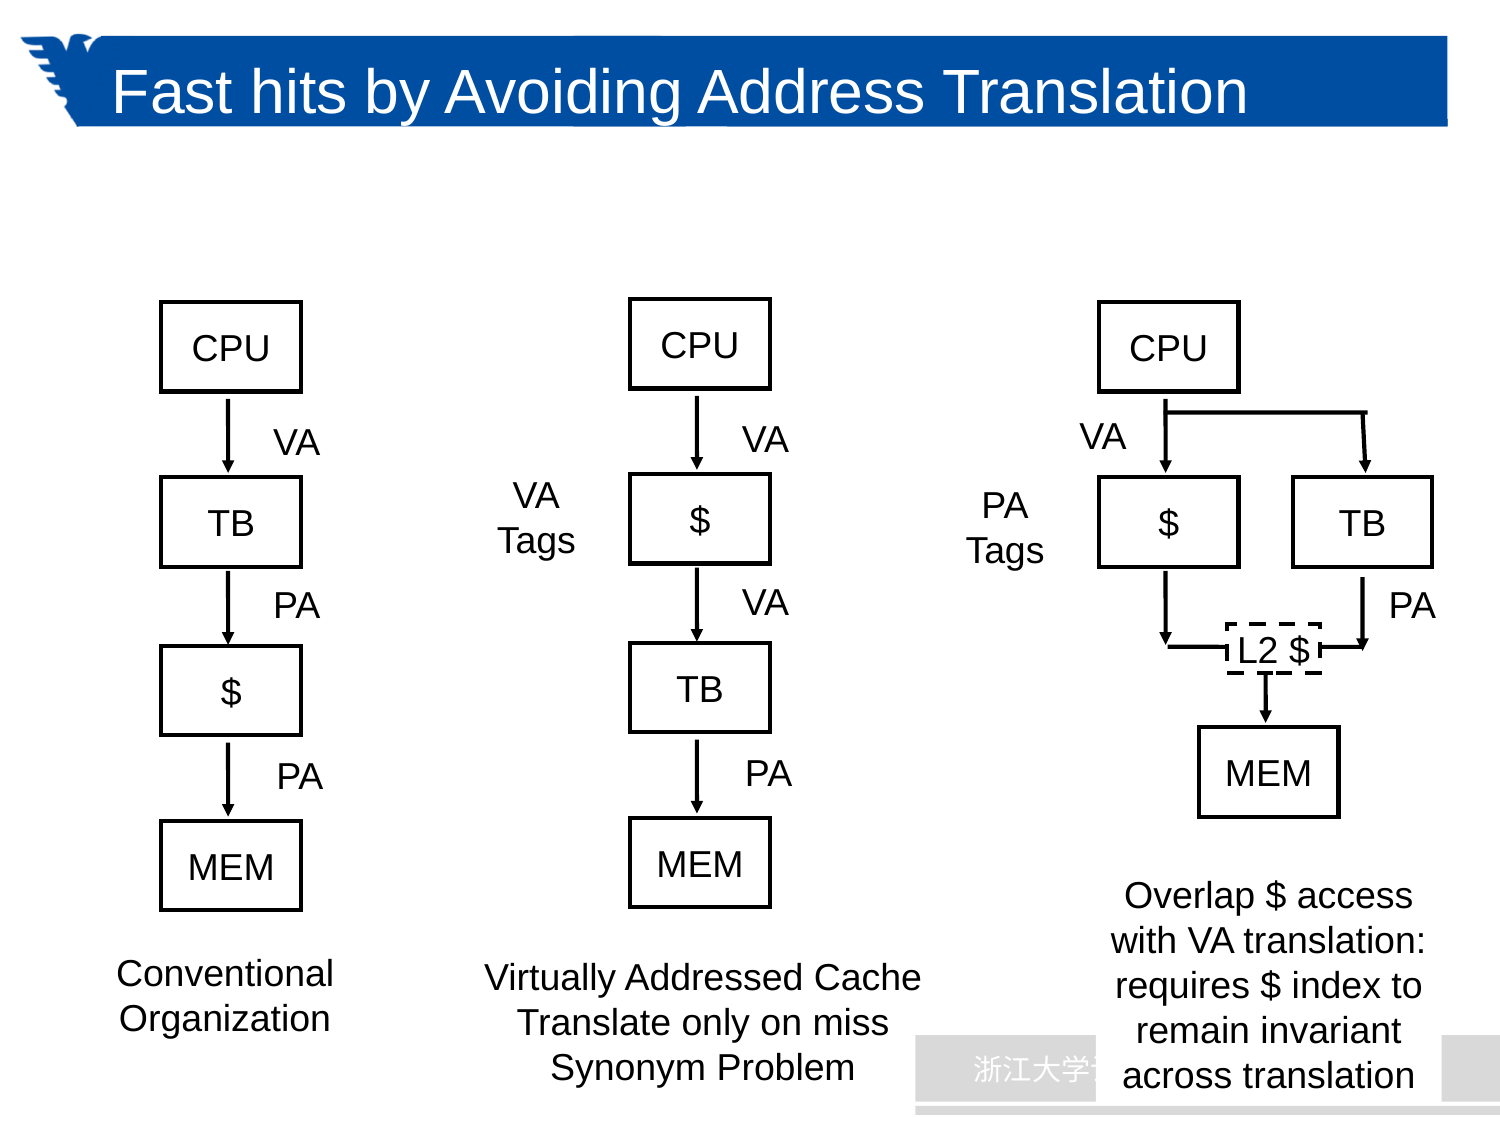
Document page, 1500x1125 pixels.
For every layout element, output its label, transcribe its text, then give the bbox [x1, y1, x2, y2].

text_box [1356, 577, 1369, 652]
picture [5, 19, 96, 127]
text_box [690, 567, 704, 642]
text_box CPU [161, 302, 301, 392]
text_box VA [258, 410, 336, 471]
text_box Virtually Addressed Cache Translate only on miss Synonym Problem [469, 945, 937, 1095]
text_box PA [258, 573, 336, 633]
text_box $ [161, 645, 301, 736]
text_box MEM [630, 817, 770, 908]
text_box [1159, 413, 1172, 473]
text_box PA [261, 745, 339, 805]
text_box L2 $ [1227, 623, 1320, 673]
text_box [221, 742, 235, 817]
text_box $ [630, 473, 770, 564]
title Fast hits by Avoiding Address Translation [96, 0, 1429, 183]
text_box TB [161, 477, 301, 567]
text_box CPU [1098, 302, 1239, 392]
text_box VA Tags [481, 463, 591, 569]
text_box $ [1098, 477, 1239, 567]
text_box VA [1064, 404, 1142, 465]
text_box MEM [1198, 727, 1339, 817]
text_box VA [726, 570, 805, 630]
text_box TB [1292, 477, 1433, 567]
text_box Conventional Organization [101, 942, 349, 1047]
text_box PA [1373, 573, 1451, 633]
text_box MEM [161, 820, 301, 911]
text_box Overlap $ access with VA translation: requires $ index to remain invariant across translation [1095, 863, 1442, 1104]
text_box VA [726, 407, 805, 468]
text_box CPU [630, 298, 770, 389]
text_box [1358, 413, 1372, 473]
text_box PA Tags [950, 473, 1060, 578]
text_box TB [630, 642, 770, 733]
text_box [1159, 570, 1172, 645]
text_box [690, 739, 704, 814]
text_box [221, 398, 235, 473]
text_box PA [730, 742, 808, 802]
text_box [690, 395, 704, 470]
text_box [1259, 673, 1272, 723]
text_box [221, 570, 235, 645]
